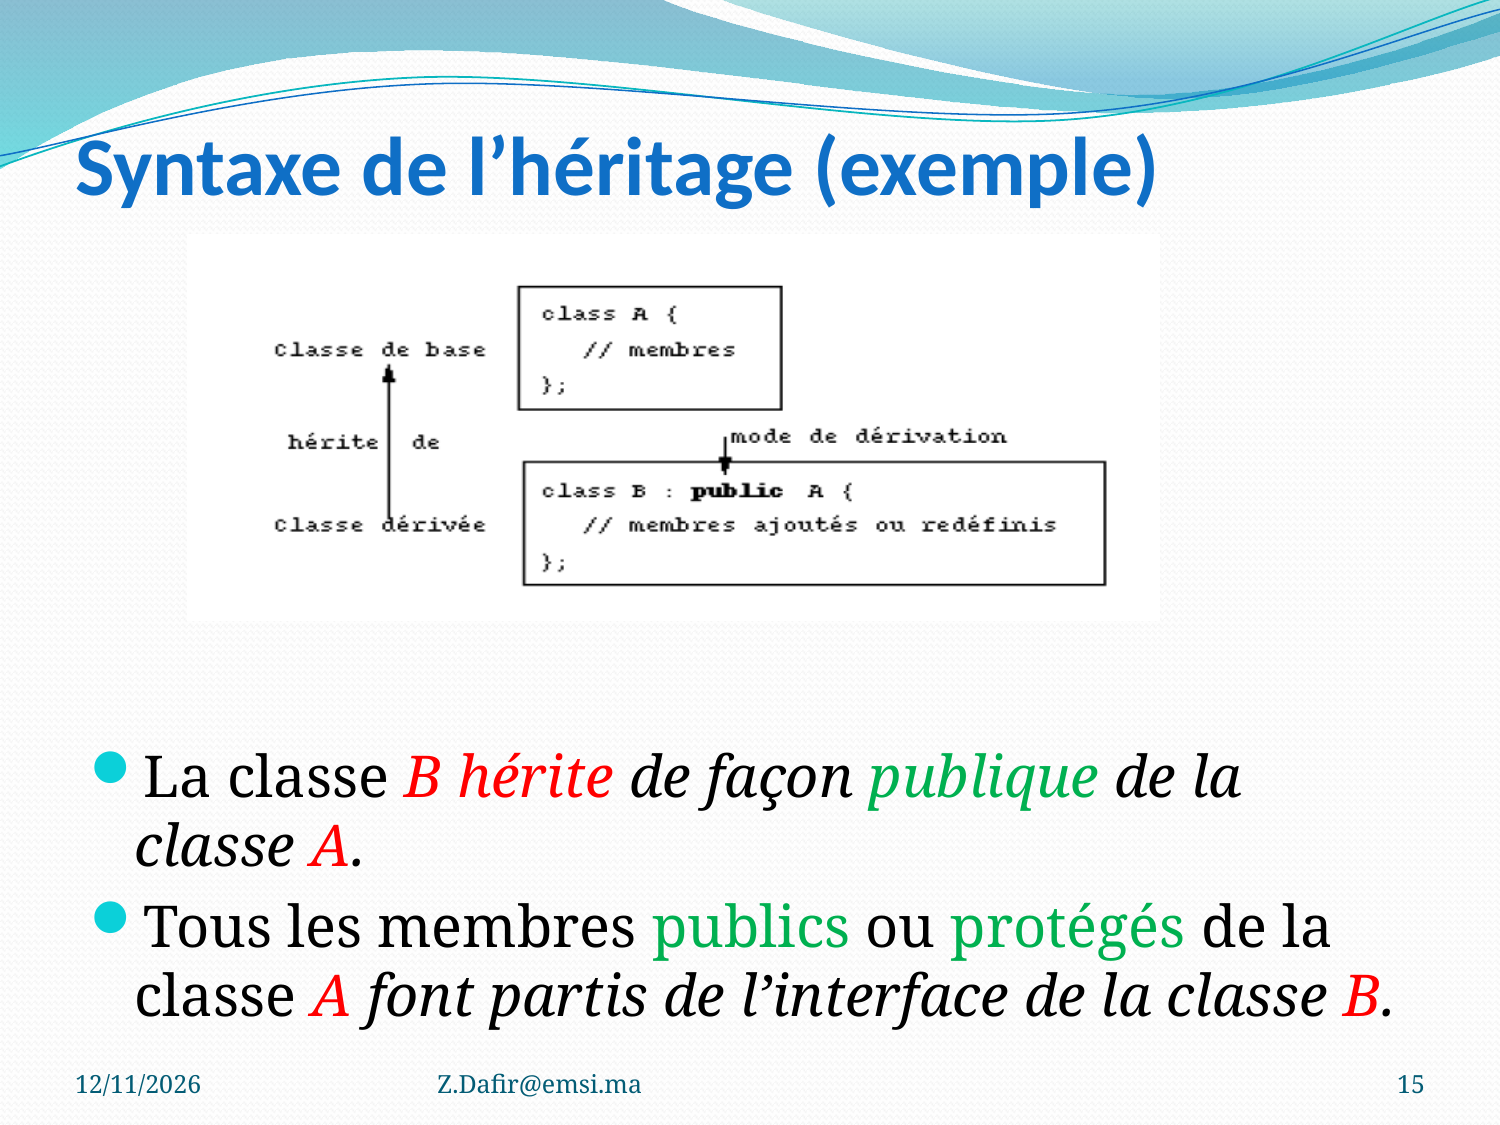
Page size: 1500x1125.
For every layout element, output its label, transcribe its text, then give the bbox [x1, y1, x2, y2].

title Redéfinition des méthodes dans la classe dérivée [180, 317, 1164, 633]
footer Z.Dafir@emsi.ma [437, 1042, 988, 1103]
picture [187, 234, 1160, 622]
slide_number 15 [1299, 1042, 1425, 1103]
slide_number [75, 1042, 425, 1103]
list La classe B hérite de façon publique de la classe A. Tous les membres publics ou protégés de la classe A font partis de l’interface de la classe B. [75, 317, 1425, 1038]
title Syntaxe de l’héritage (exemple) [75, 0, 1425, 213]
